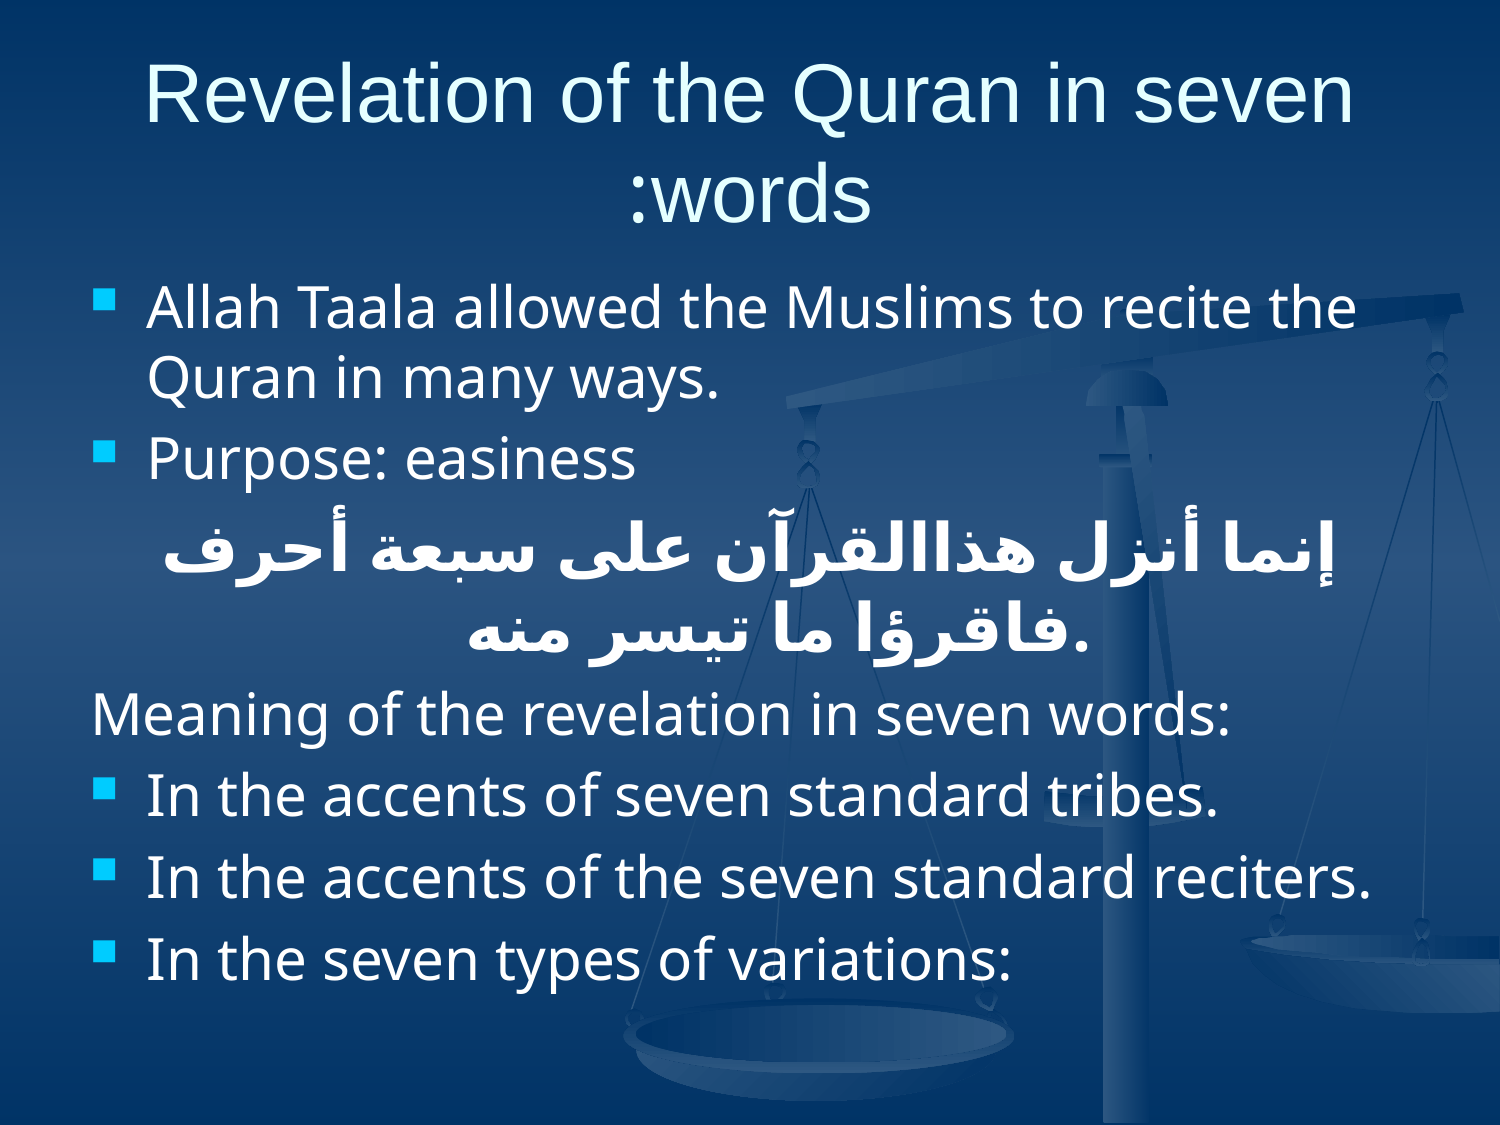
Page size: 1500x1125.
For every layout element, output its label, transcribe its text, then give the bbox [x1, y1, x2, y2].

title Revelation of the Quran in seven words: [75, 45, 1425, 234]
list Allah Taala allowed the Muslims to recite the Quran in many ways. Purpose: easiness إنما أنزل هذاالقرآن على سبعة أحرف فاقرؤا ما تيسر منه. Meaning of the revelation in seven words: In the accents of seven standard tribes. In the accents of the seven standard reciters. In the seven types of variations: [75, 262, 1425, 1006]
